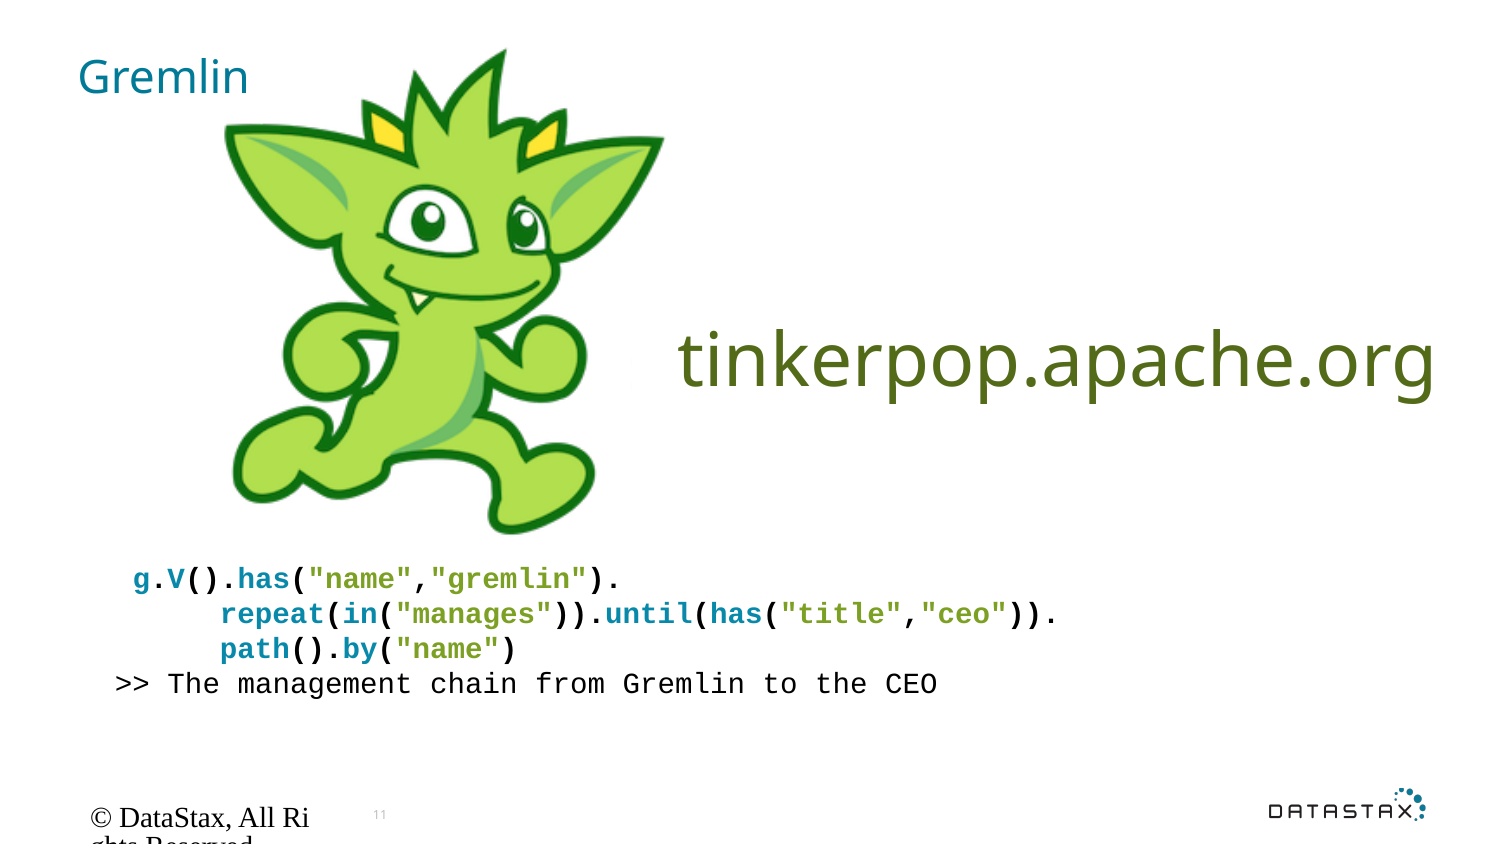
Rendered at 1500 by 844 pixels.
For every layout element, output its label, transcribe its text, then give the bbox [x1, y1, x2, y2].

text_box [218, 43, 715, 541]
slide_number 11 [346, 793, 414, 839]
text_box tinkerpop.apache.org [719, 303, 1453, 409]
footer © DataStax, All Rights Reserved. [75, 793, 337, 839]
text_box g.V().has("name","gremlin"). repeat(in("manages")).until(has("title","ceo")). path().by("name") >> The management chain from Gremlin to the CEO [100, 551, 1500, 707]
title Gremlin [62, 32, 1300, 118]
picture [1269, 787, 1426, 821]
